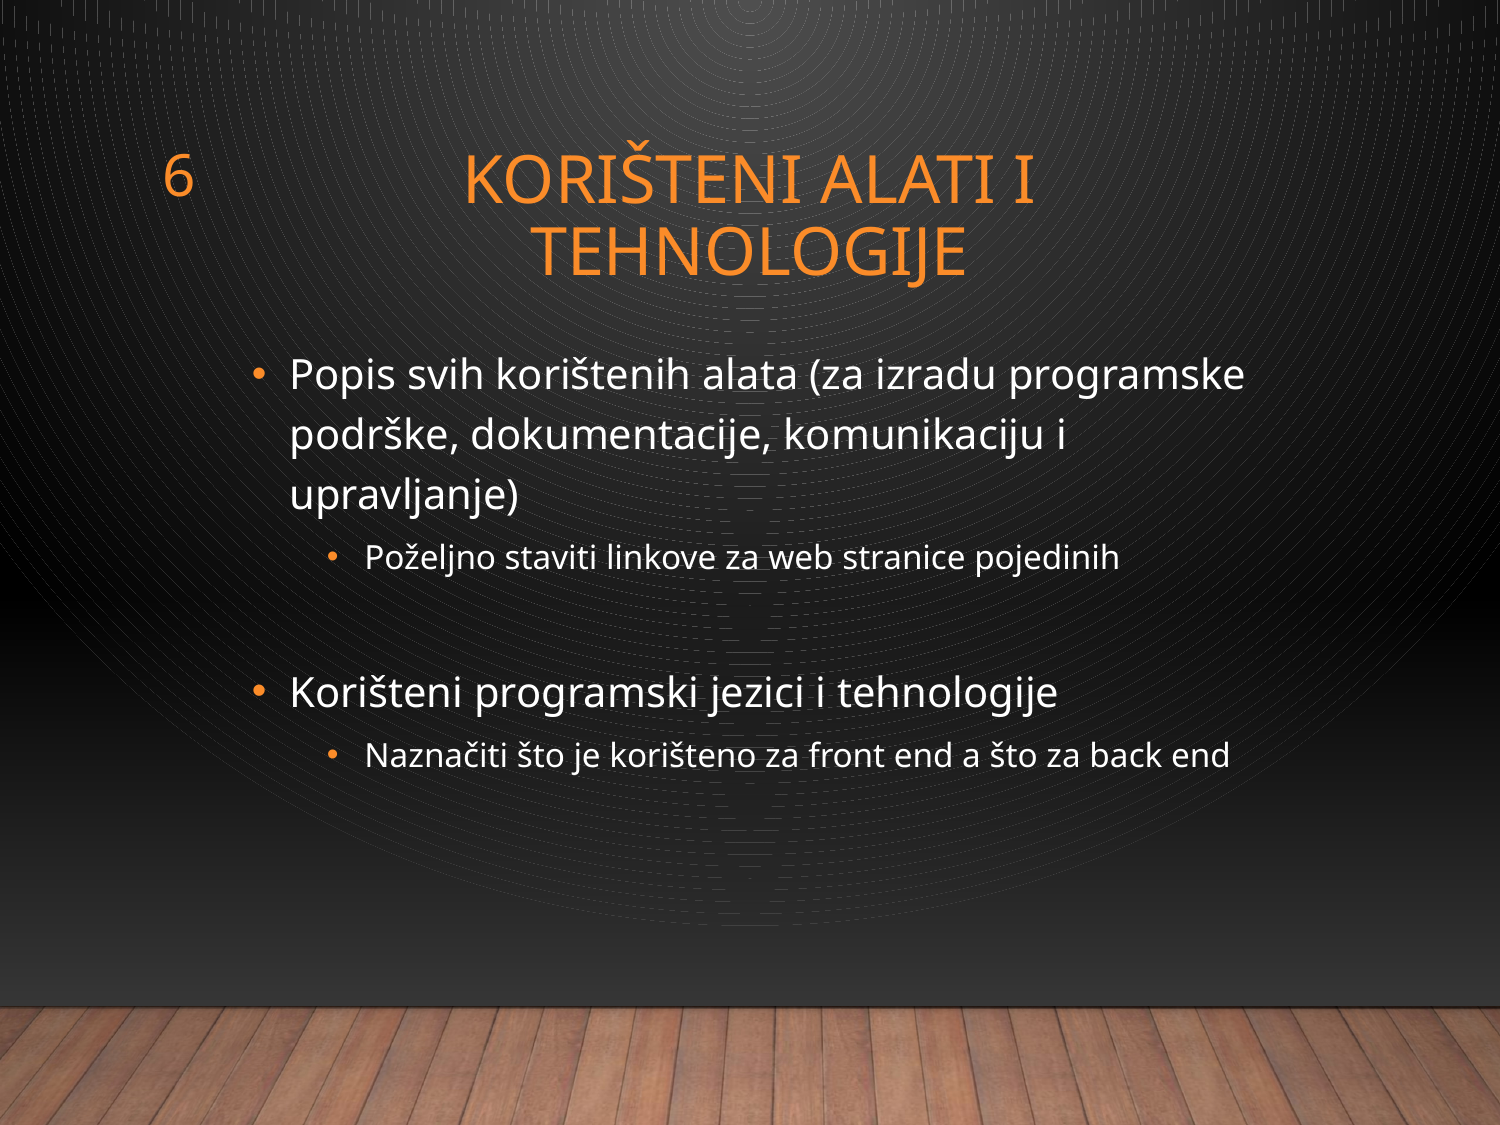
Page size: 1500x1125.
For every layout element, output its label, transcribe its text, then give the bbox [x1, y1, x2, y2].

picture [0, 1006, 1500, 1125]
title Korišteni alati i tehnologije [236, 131, 1263, 305]
slide_number 6 [80, 131, 211, 214]
list Popis svih korištenih alata (za izradu programske podrške, dokumentacije, komunikaciju i upravljanje) Poželjno staviti linkove za web stranice pojedinih Korišteni programski jezici i tehnologije Naznačiti što je korišteno za front end a što za back end [236, 330, 1263, 897]
